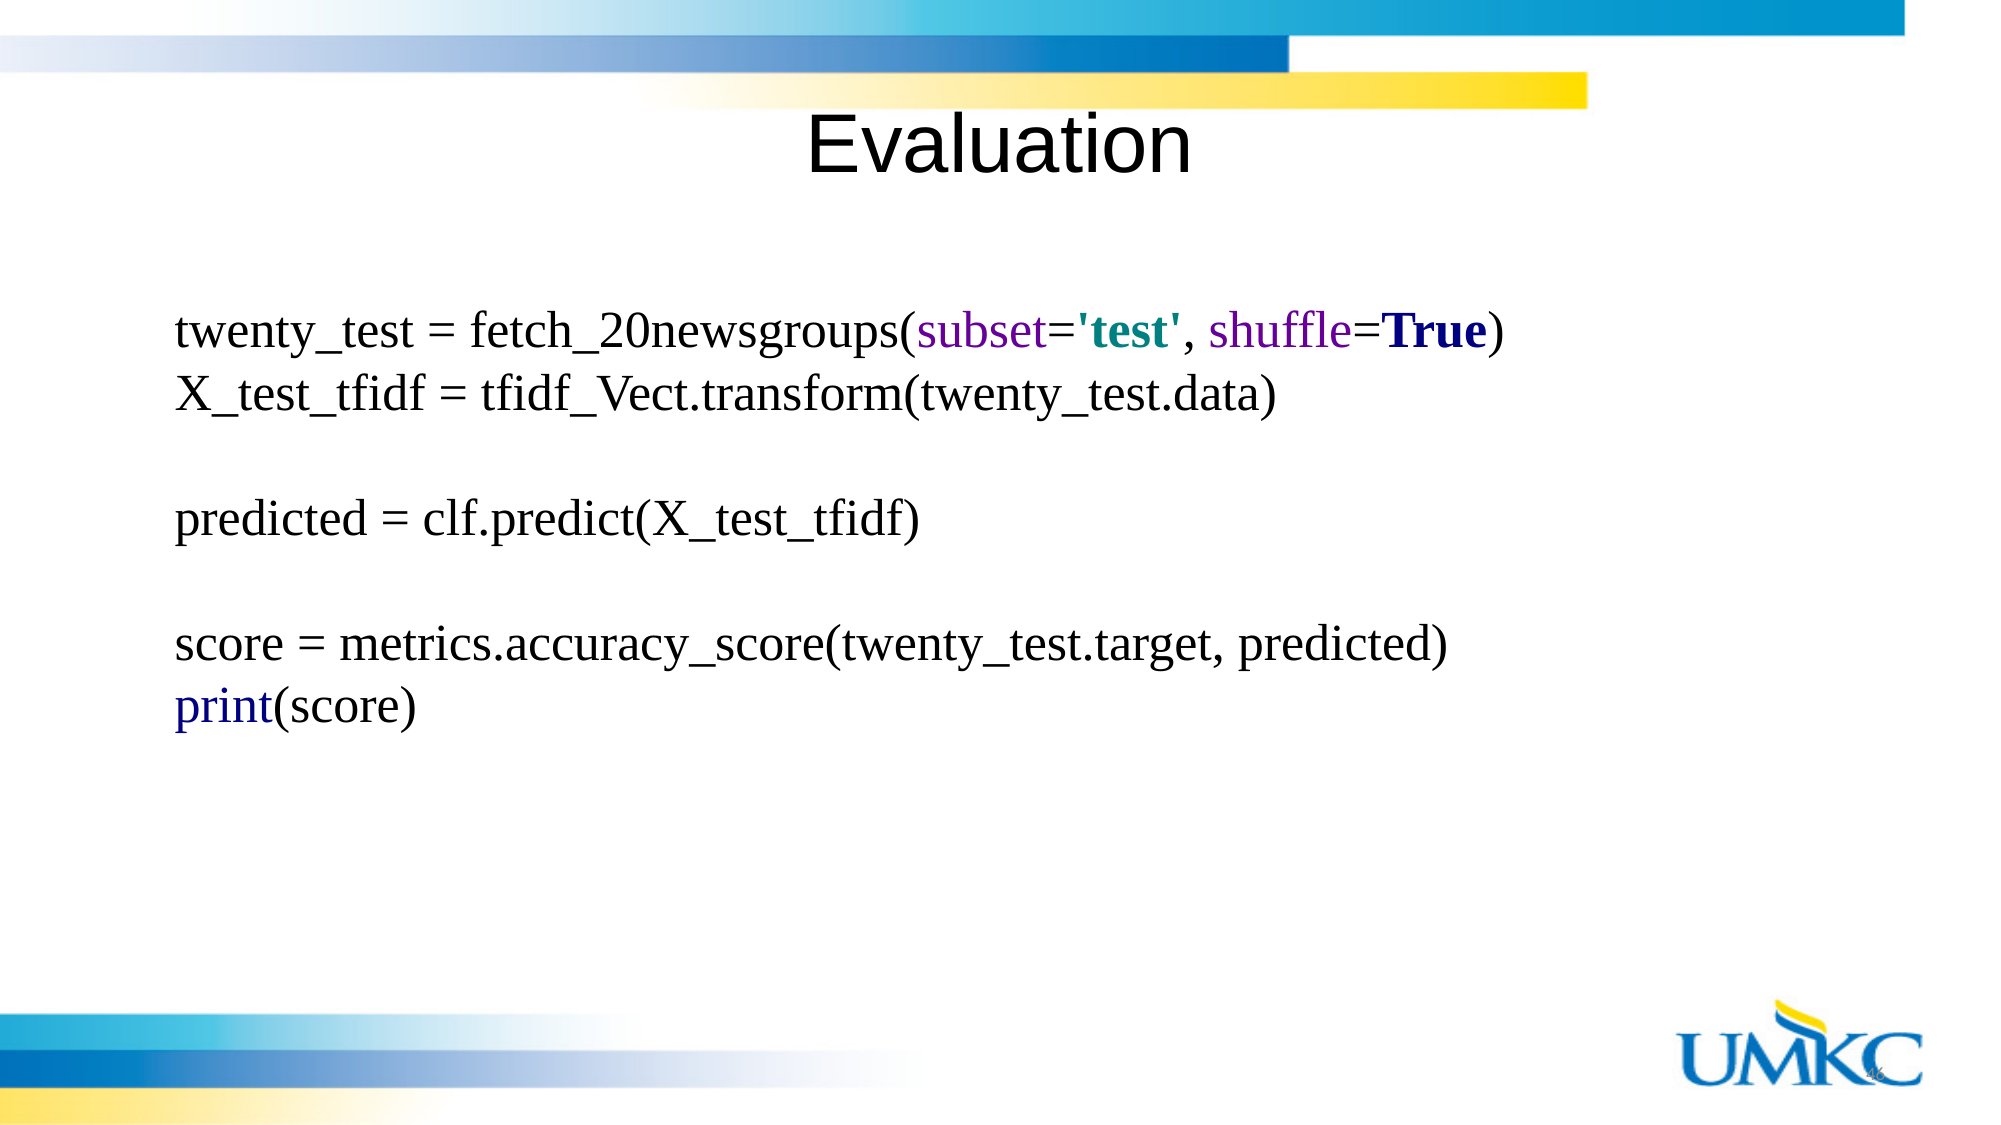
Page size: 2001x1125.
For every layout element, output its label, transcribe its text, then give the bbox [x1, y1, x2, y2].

list twenty_test = fetch_20newsgroups(subset='test', shuffle=True) X_test_tfidf = tfidf_Vect.transform(twenty_test.data) predicted = clf.predict(X_test_tfidf) score = metrics.accuracy_score(twenty_test.target, predicted) print(score) [159, 188, 1539, 841]
title Evaluation [99, 45, 1900, 233]
slide_number 46 [1433, 1042, 1900, 1103]
picture [0, 0, 2001, 1125]
